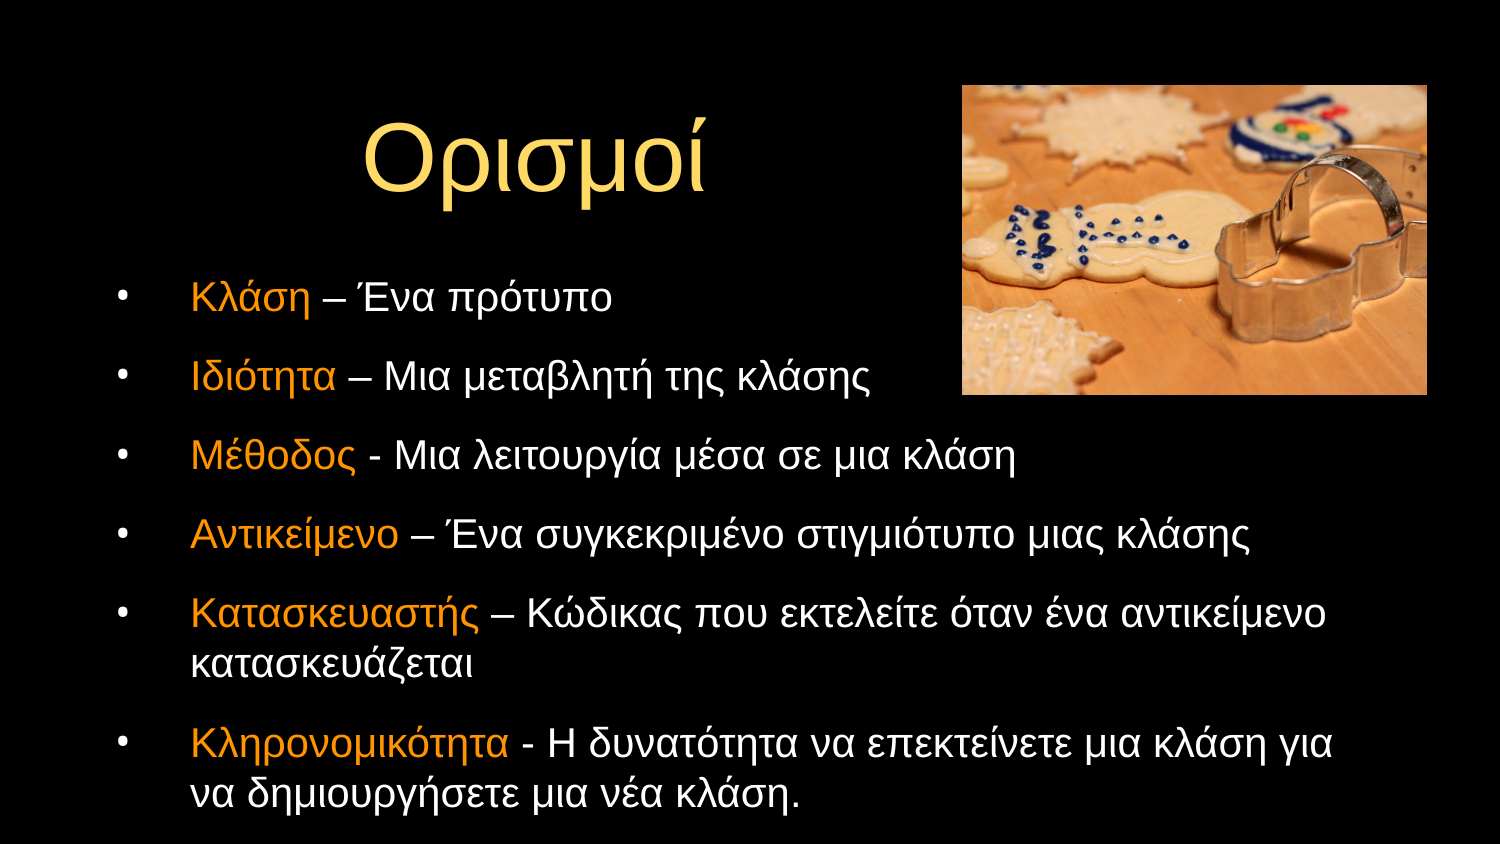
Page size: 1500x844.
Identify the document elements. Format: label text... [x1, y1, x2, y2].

picture [962, 85, 1428, 396]
list Κλάση – Ένα πρότυπο Ιδιότητα – Μια μεταβλητή της κλάσης Μέθοδος - Μια λειτουργία μέσα σε μια κλάση Αντικείμενο – Ένα συγκεκριμένο στιγμιότυπο μιας κλάσης Κατασκευαστής – Κώδικας που εκτελείτε όταν ένα αντικείμενο κατασκευάζεται Κληρονομικότητα - Η δυνατότητα να επεκτείνετε μια κλάση για να δημιουργήσετε μια νέα κλάση. [106, 266, 1393, 744]
title Ορισμοί [106, 70, 963, 235]
